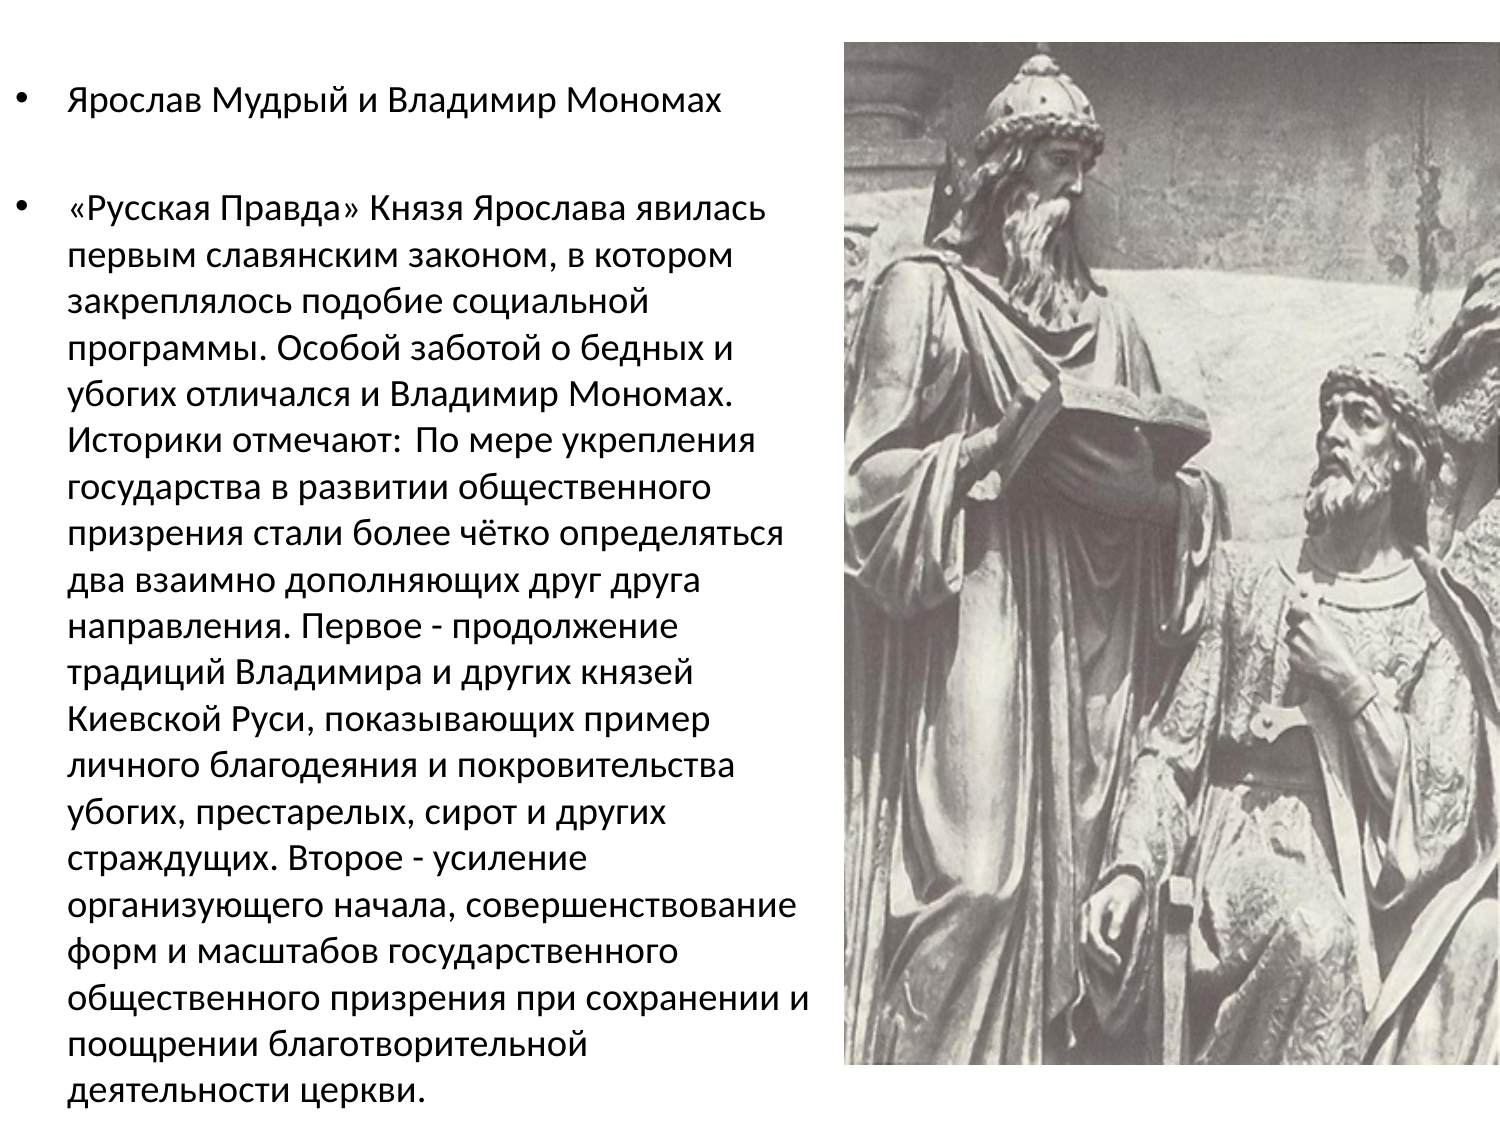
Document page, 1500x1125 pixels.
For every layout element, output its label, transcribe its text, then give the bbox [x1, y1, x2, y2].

picture [844, 42, 1500, 1065]
list Ярослав Мудрый и Владимир Мономах «Русская Правда» Князя Ярослава явилась первым славянским законом, в котором закреплялось подобие социальной программы. Особой заботой о бедных и убогих отличался и Владимир Мономах. Историки отмечают: По мере укрепления государства в развитии общественного призрения стали более чётко определяться два взаимно дополняющих друг друга направления. Первое - продолжение традиций Владимира и других князей Киевской Руси, показывающих пример личного благодеяния и покровительства убогих, престарелых, сирот и других страждущих. Второе - усиление организующего начала, совершенствование форм и масштабов государственного общественного призрения при сохранении и поощрении благотворительной деятельности церкви. [0, 66, 833, 1125]
